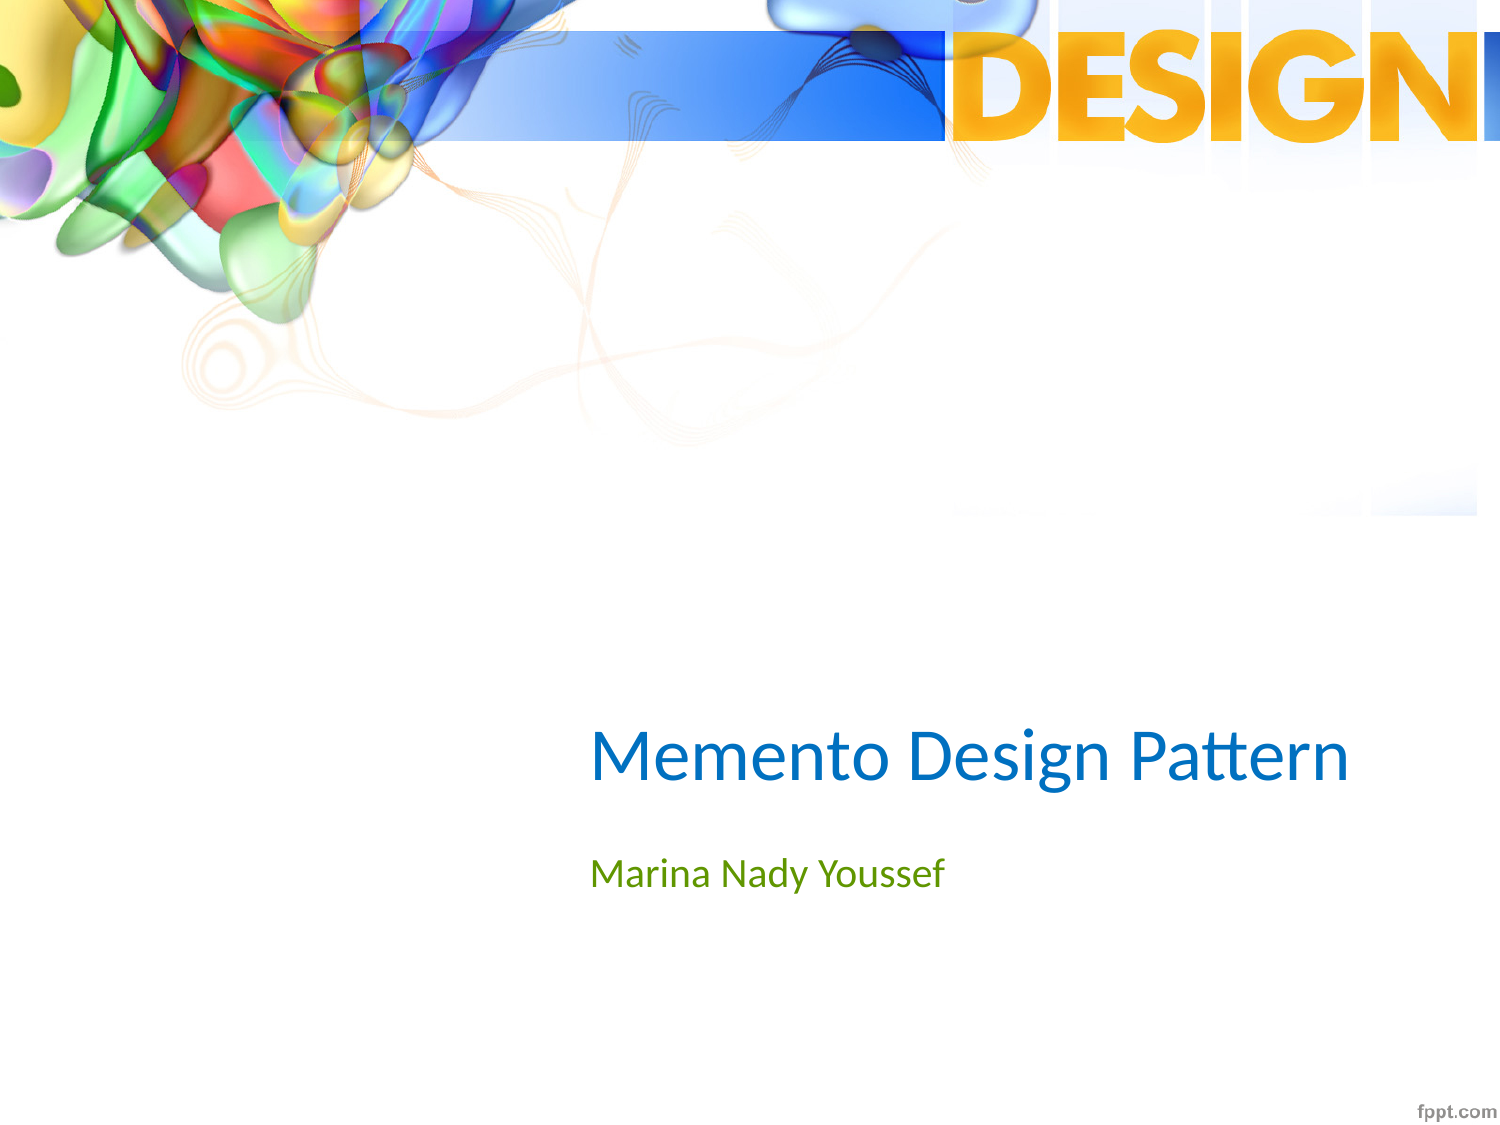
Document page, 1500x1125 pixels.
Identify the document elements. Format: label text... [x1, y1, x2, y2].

picture [0, 0, 1500, 1125]
title Memento Design Pattern [574, 662, 1500, 838]
subtitle Marina Nady Youssef [574, 838, 1500, 1014]
